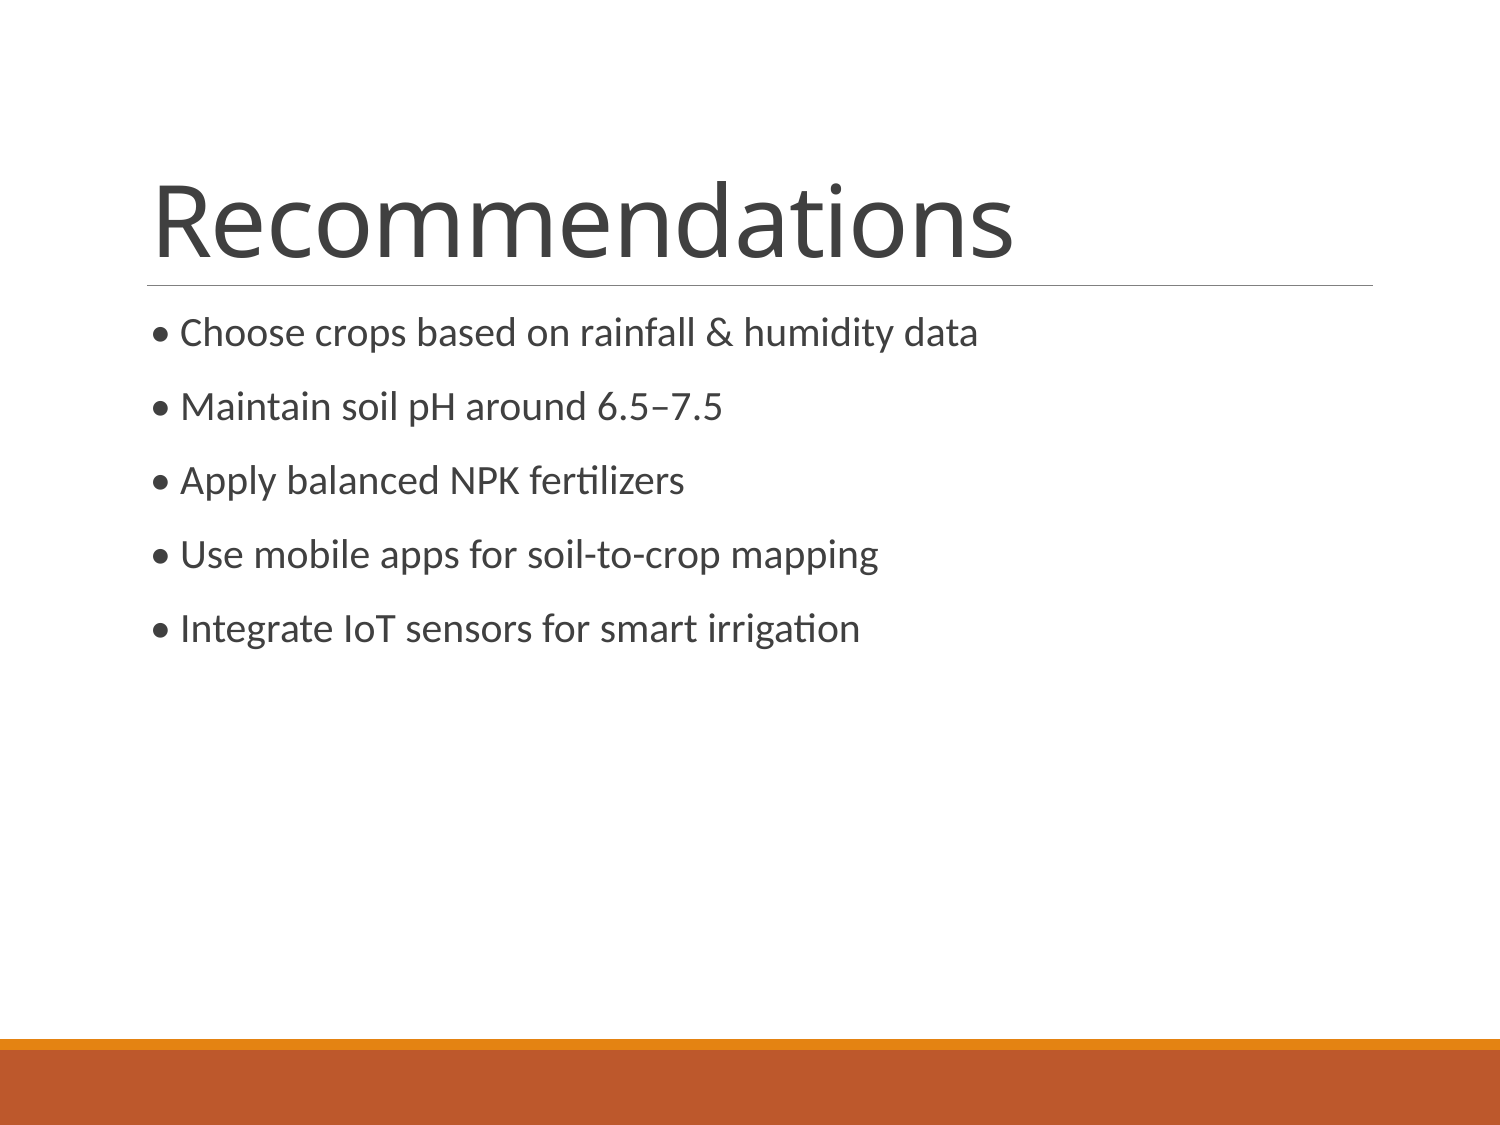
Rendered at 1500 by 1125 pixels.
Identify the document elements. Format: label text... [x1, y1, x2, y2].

title Recommendations [135, 47, 1373, 285]
list • Choose crops based on rainfall & humidity data • Maintain soil pH around 6.5–7.5 • Apply balanced NPK fertilizers • Use mobile apps for soil-to-crop mapping • Integrate IoT sensors for smart irrigation [135, 302, 1373, 963]
